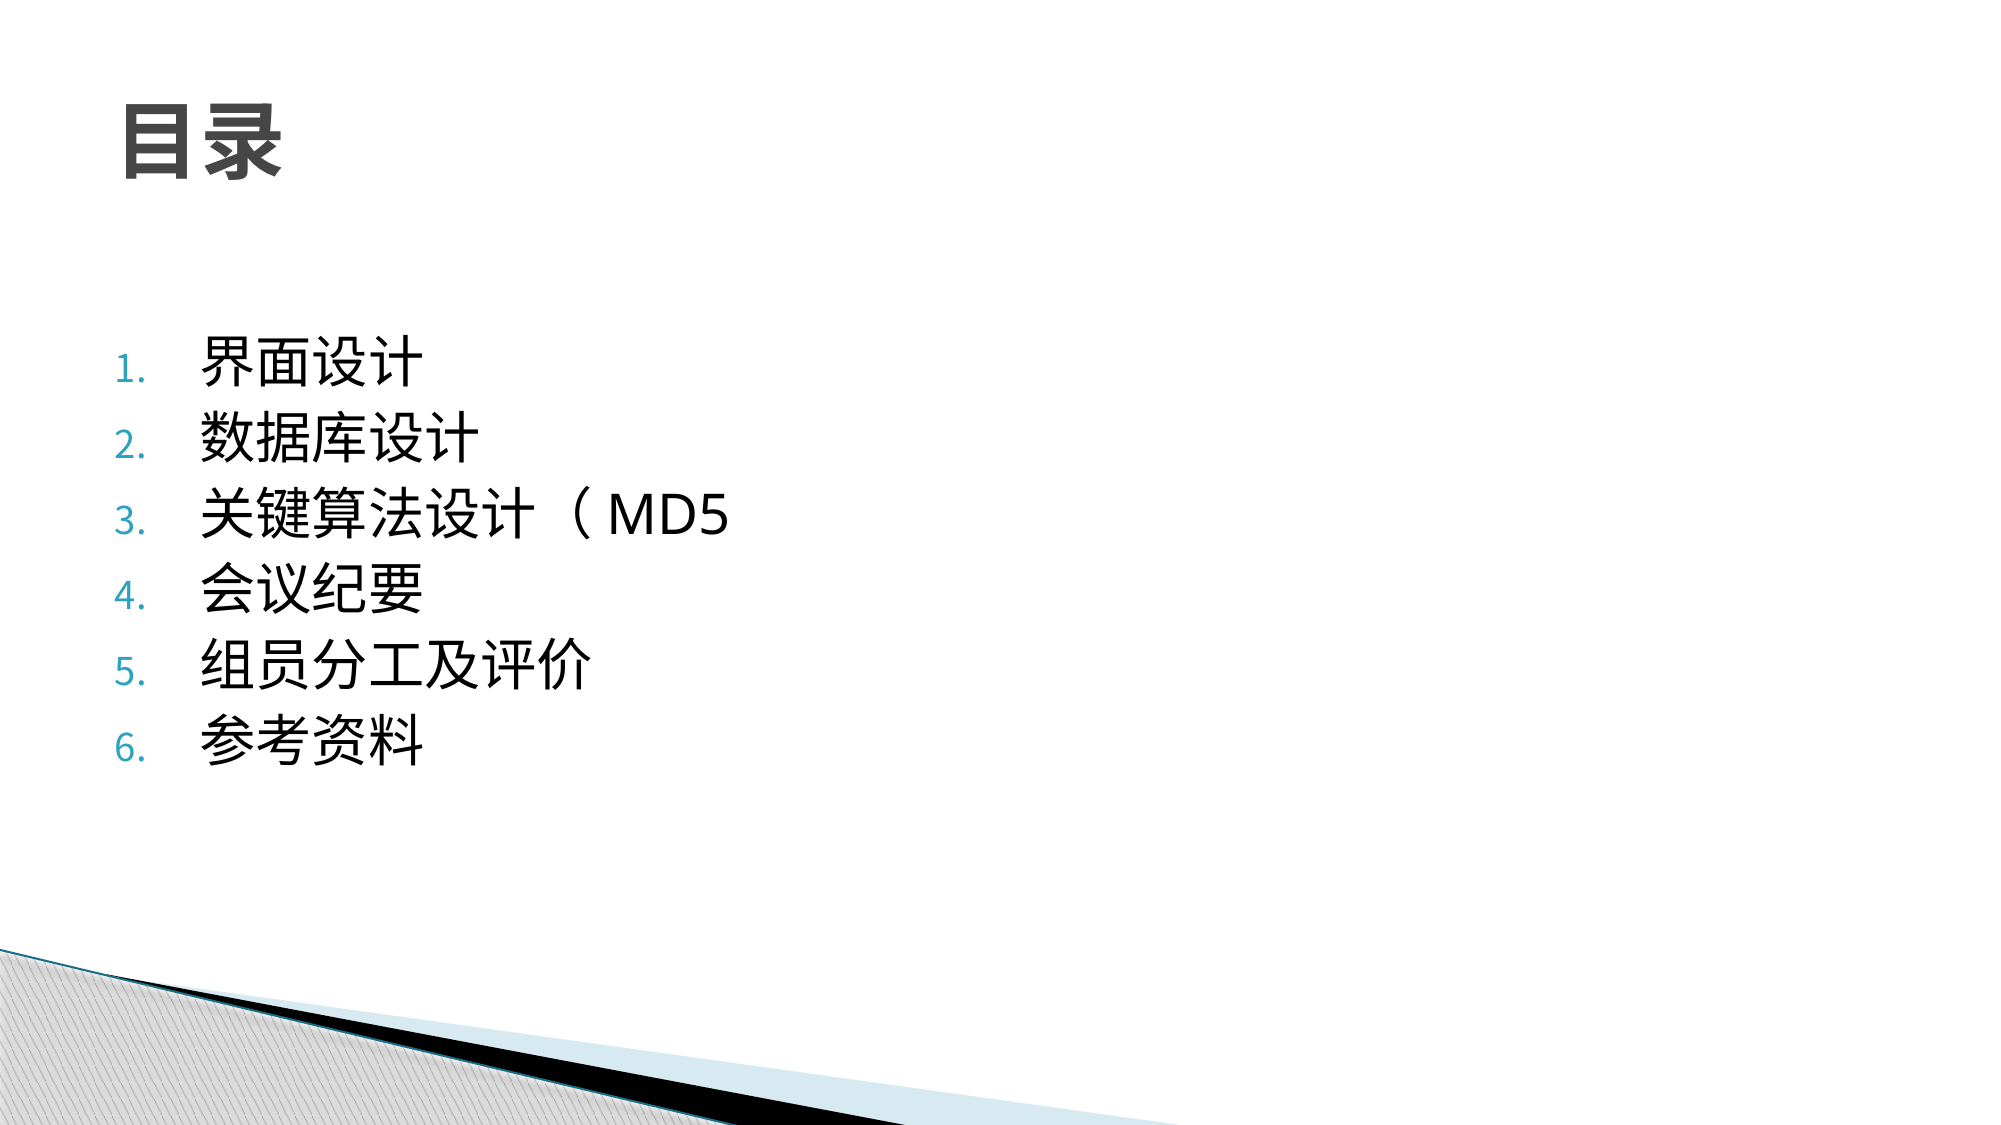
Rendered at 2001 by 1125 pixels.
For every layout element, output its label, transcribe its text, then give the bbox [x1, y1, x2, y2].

list 界面设计 数据库设计 关键算法设计（MD5 会议纪要 组员分工及评价 参考资料 [99, 243, 1900, 986]
title 目录 [99, 45, 1900, 233]
